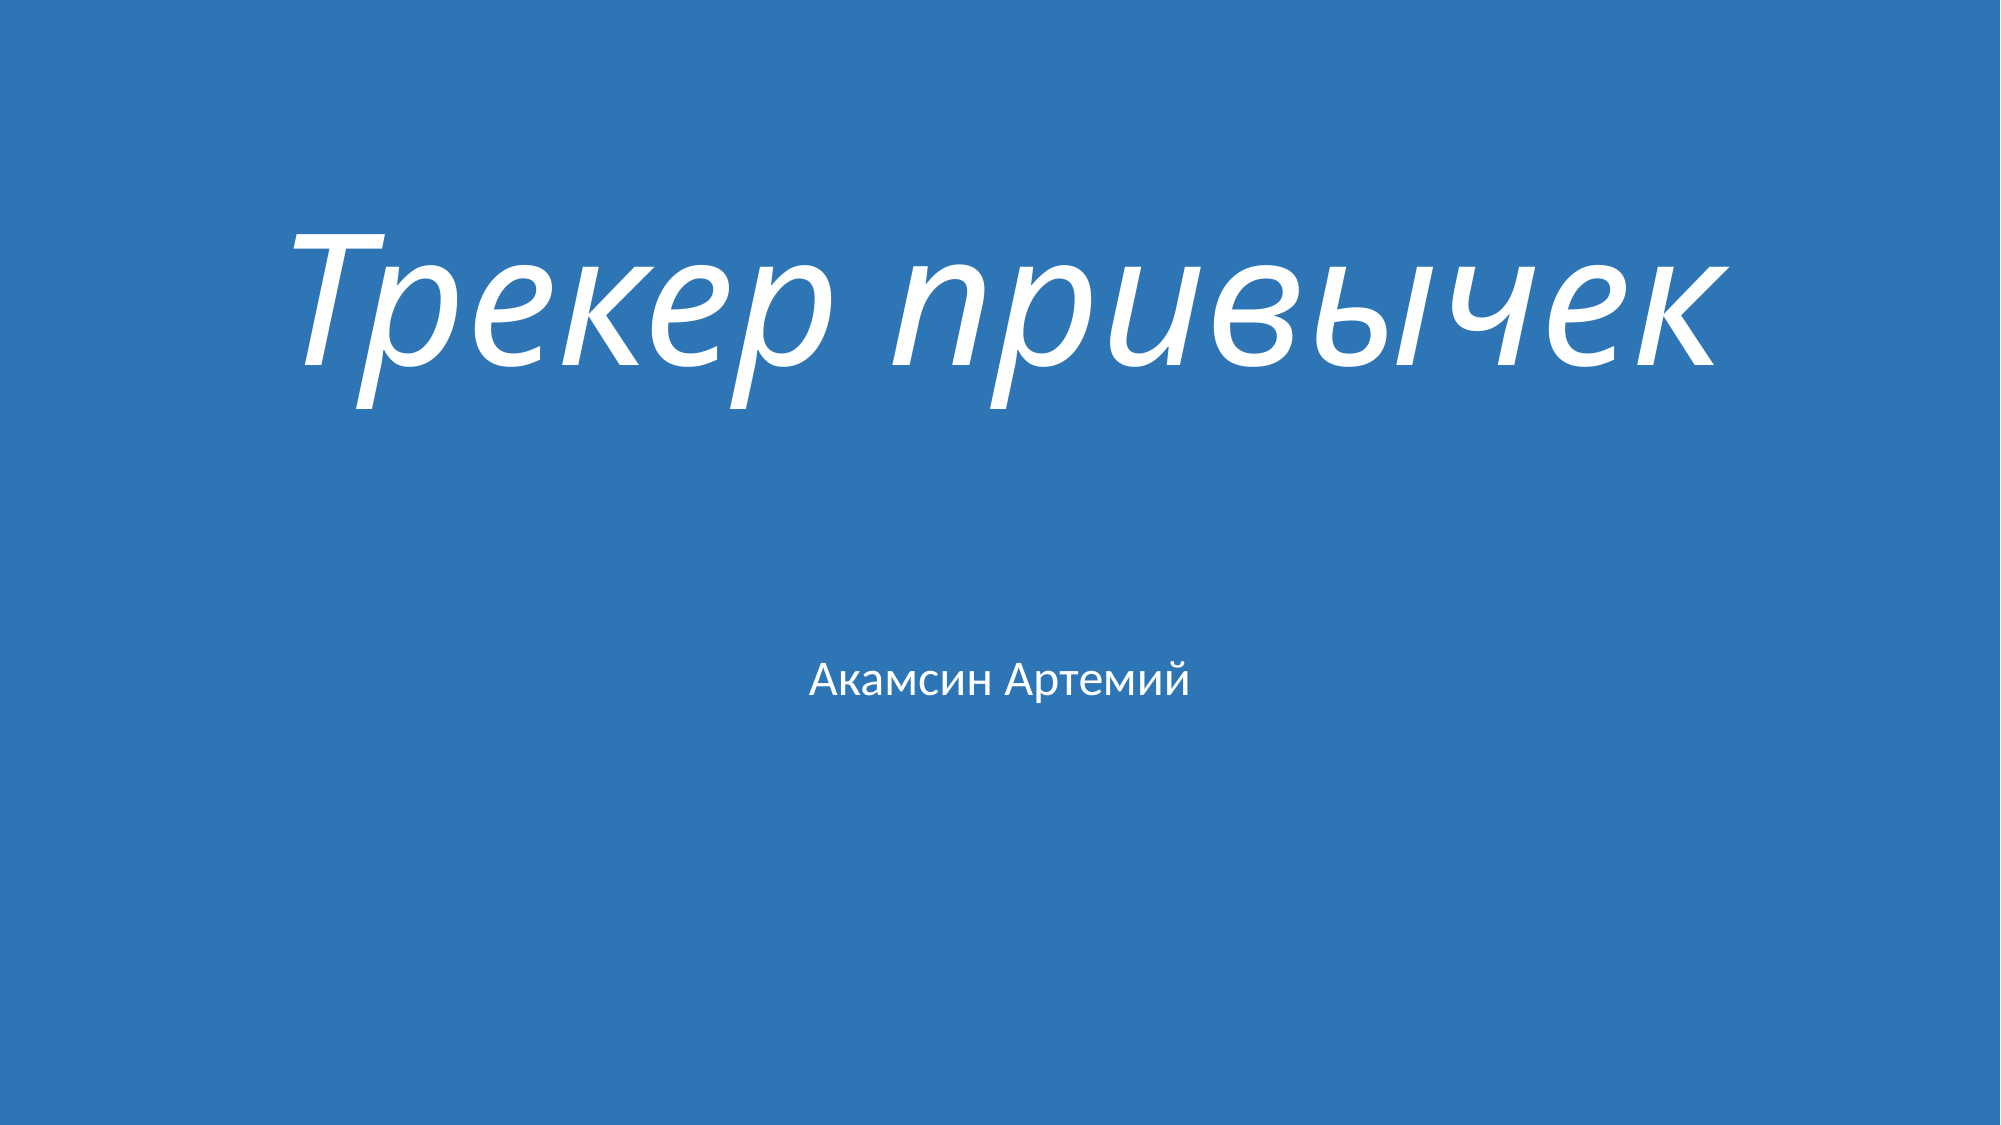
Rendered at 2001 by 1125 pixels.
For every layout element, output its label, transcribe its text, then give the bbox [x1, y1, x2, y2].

subtitle Акамсин Артемий [249, 644, 1750, 916]
title Трекер привычек [249, 234, 1750, 413]
